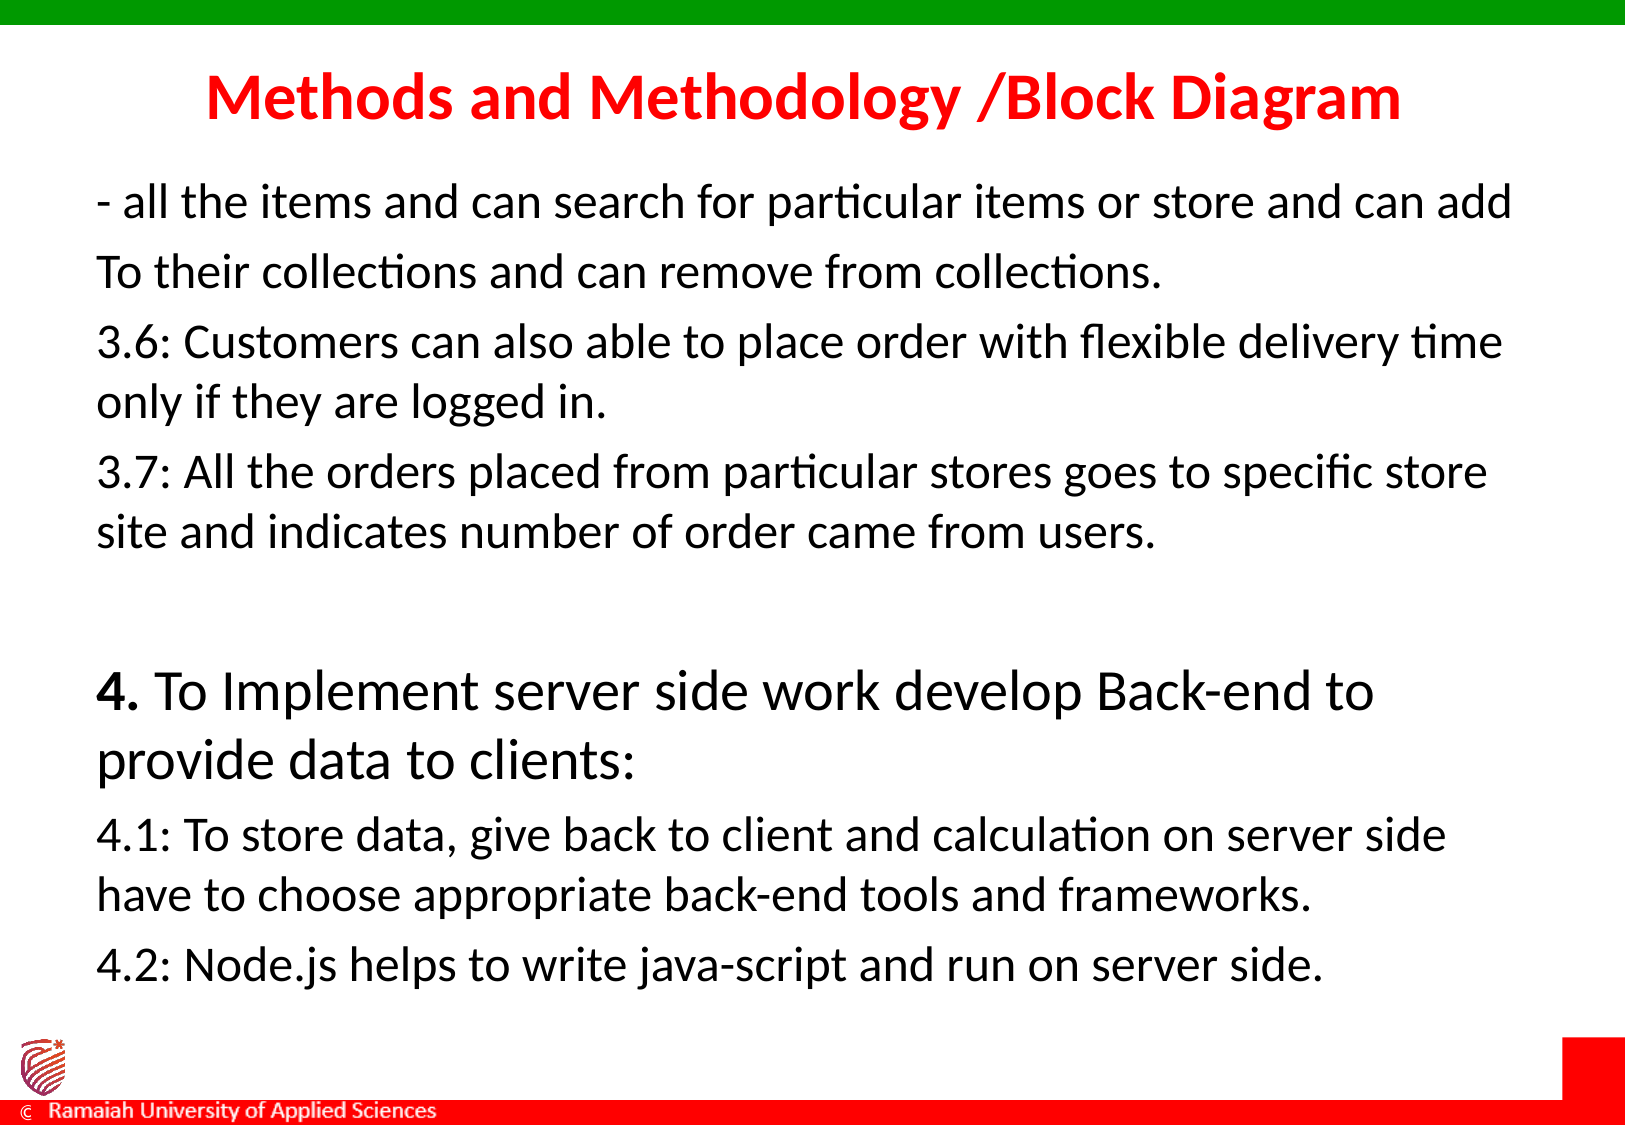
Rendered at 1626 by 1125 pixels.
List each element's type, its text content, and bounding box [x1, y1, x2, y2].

title Methods and Methodology /Block Diagram [81, 45, 1544, 160]
list - all the items and can search for particular items or store and can add To their collections and can remove from collections. 3.6: Customers can also able to place order with flexible delivery time only if they are logged in. 3.7: All the orders placed from particular stores goes to specific store site and indicates number of order came from users. 4. To Implement server side work develop Back-end to provide data to clients: 4.1: To store data, give back to client and calculation on server side have to choose appropriate back-end tools and frameworks. 4.2: Node.js helps to write java-script and run on server side. [81, 160, 1544, 1080]
picture [44, 1100, 442, 1125]
picture [21, 1039, 65, 1096]
